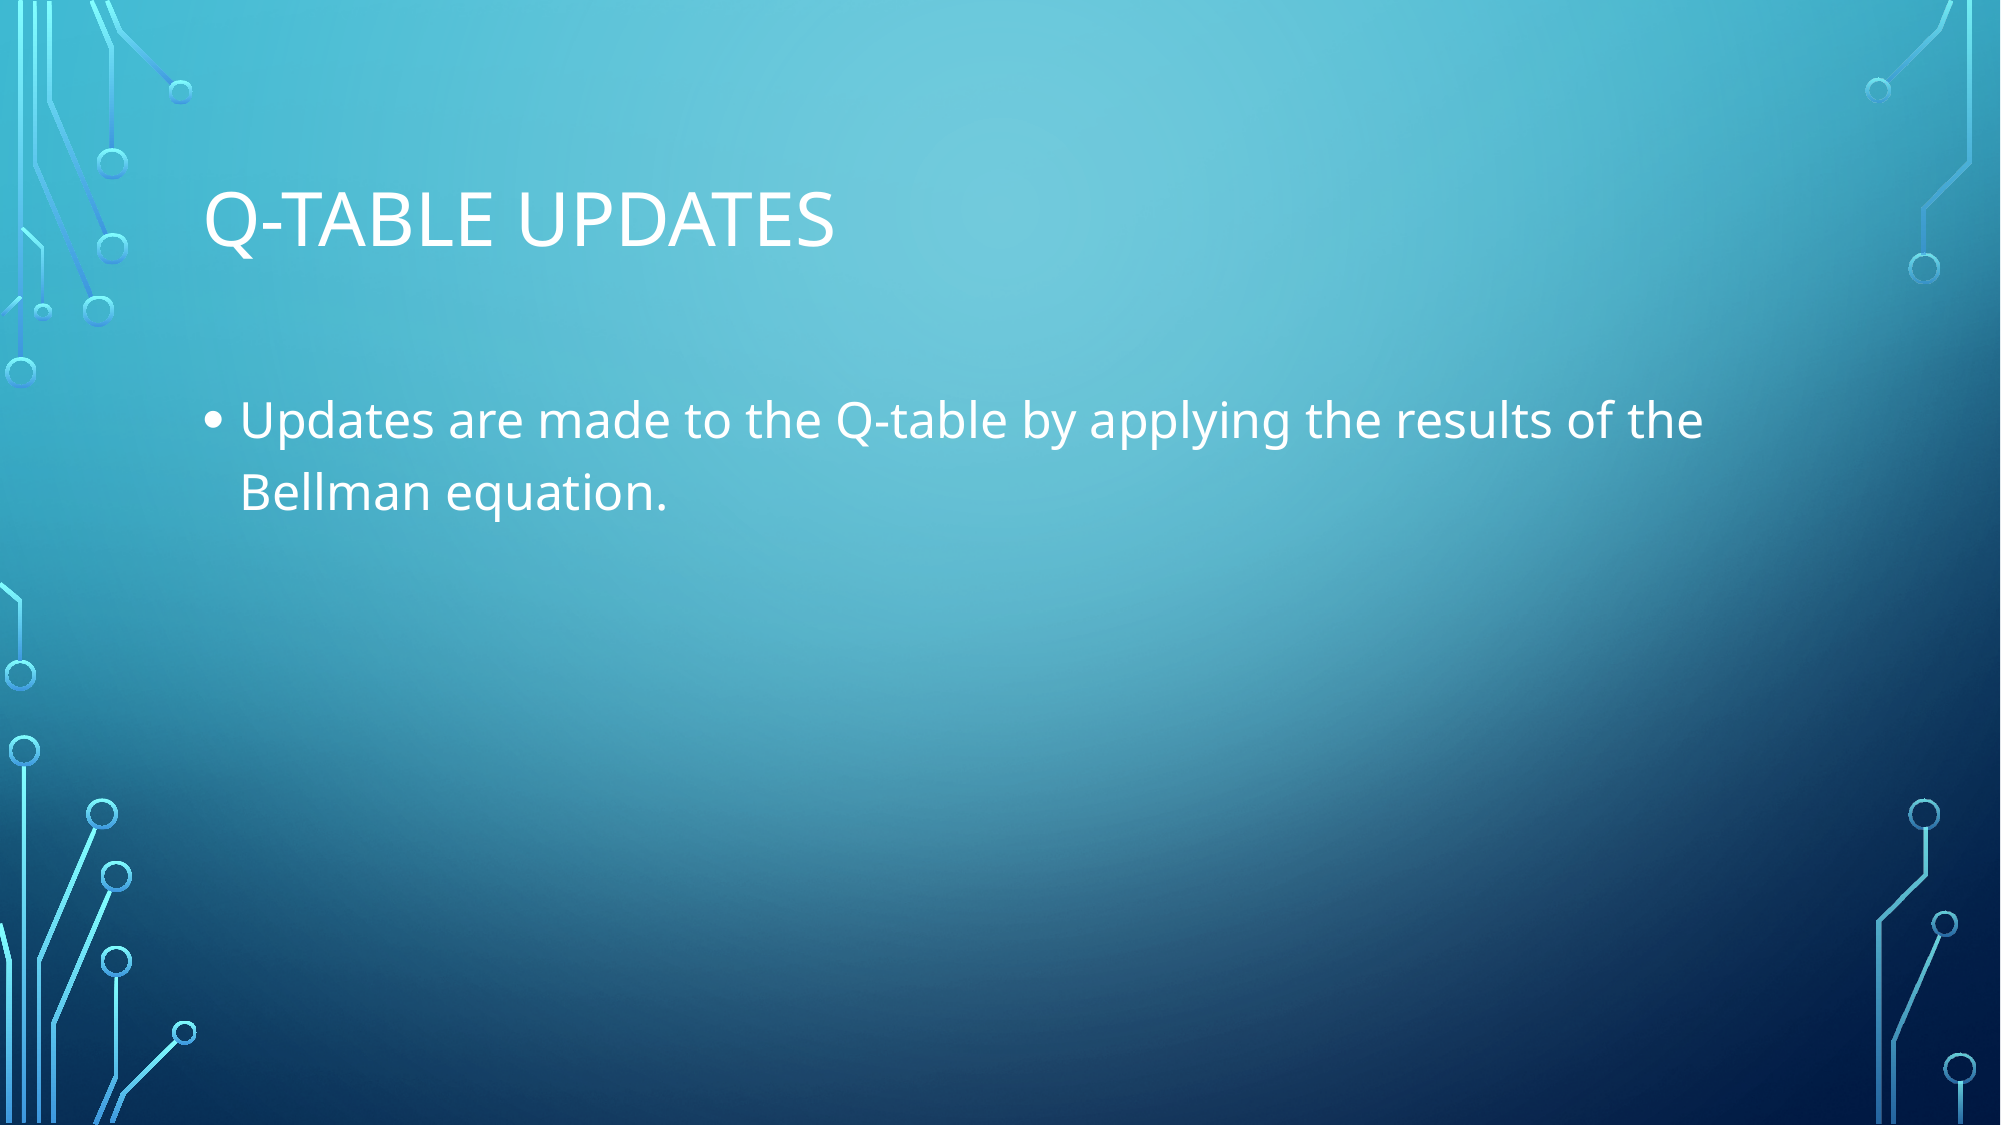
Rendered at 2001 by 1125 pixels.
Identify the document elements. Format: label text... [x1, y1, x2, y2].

list Updates are made to the Q-table by applying the results of the Bellman equation. [187, 369, 1813, 950]
title Q-table updates [187, 101, 1813, 344]
